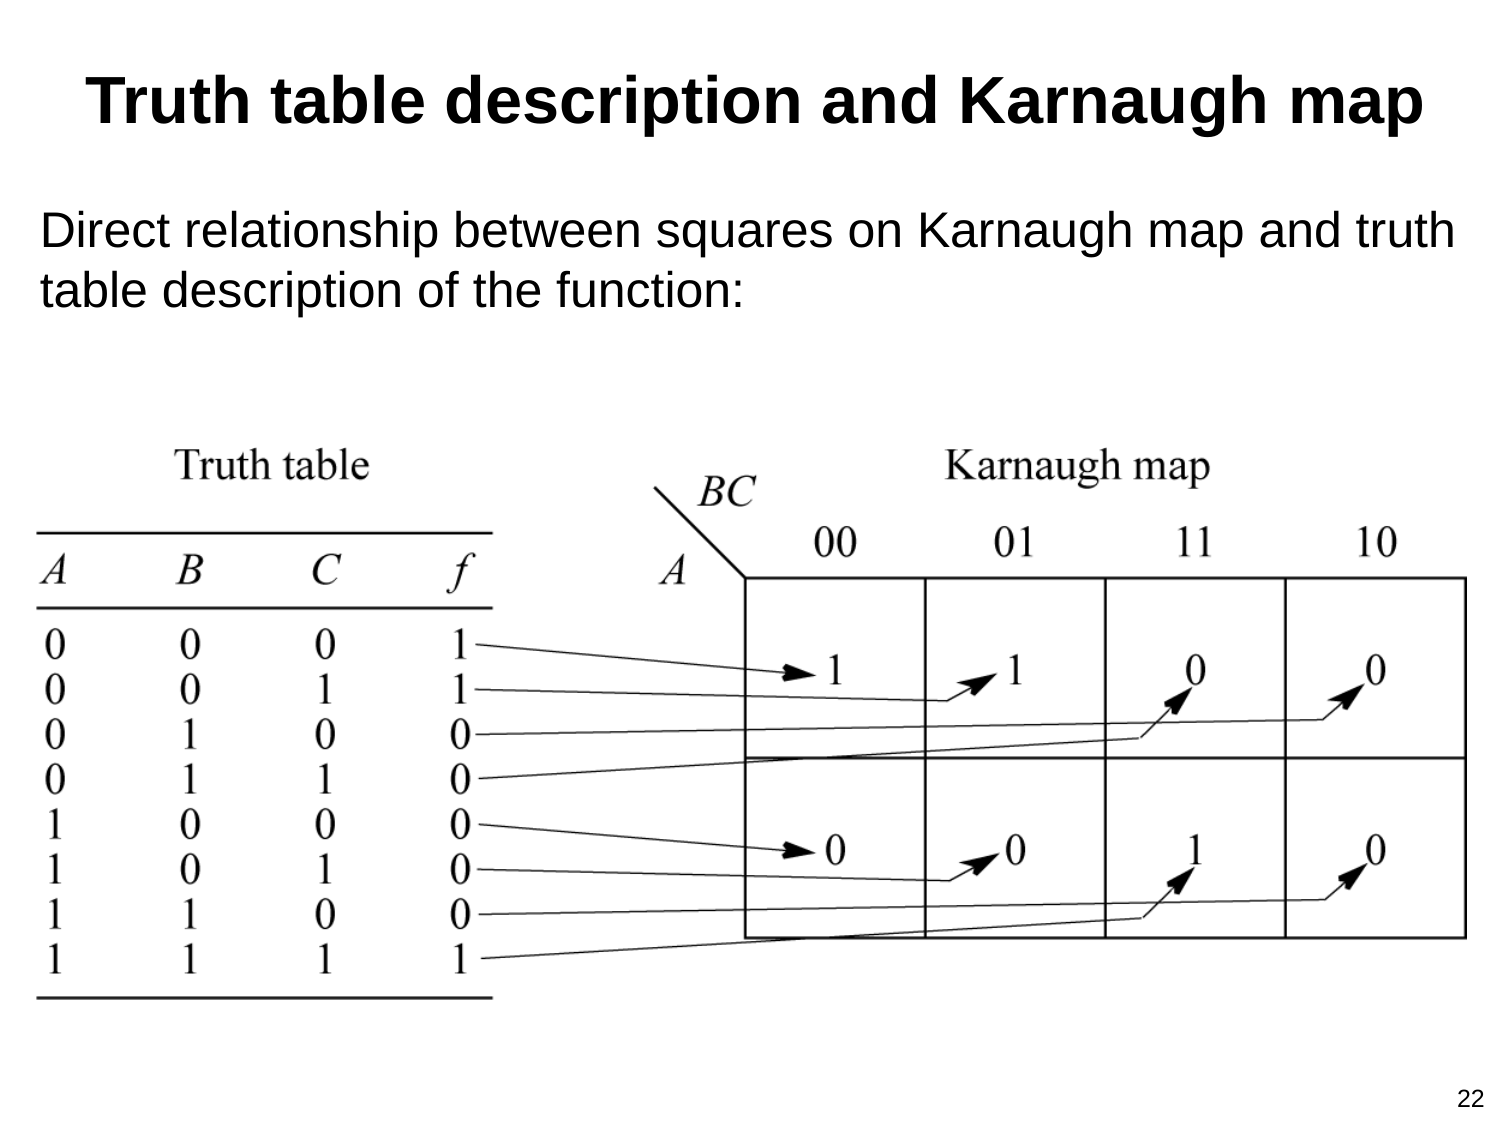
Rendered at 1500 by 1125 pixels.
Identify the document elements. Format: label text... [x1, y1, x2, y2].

picture [35, 446, 1467, 1001]
slide_number 22 [1187, 1074, 1500, 1125]
text_box Truth table description and Karnaugh map Direct relationship between squares on Karnaugh map and truth table description of the function: [24, 49, 1488, 325]
